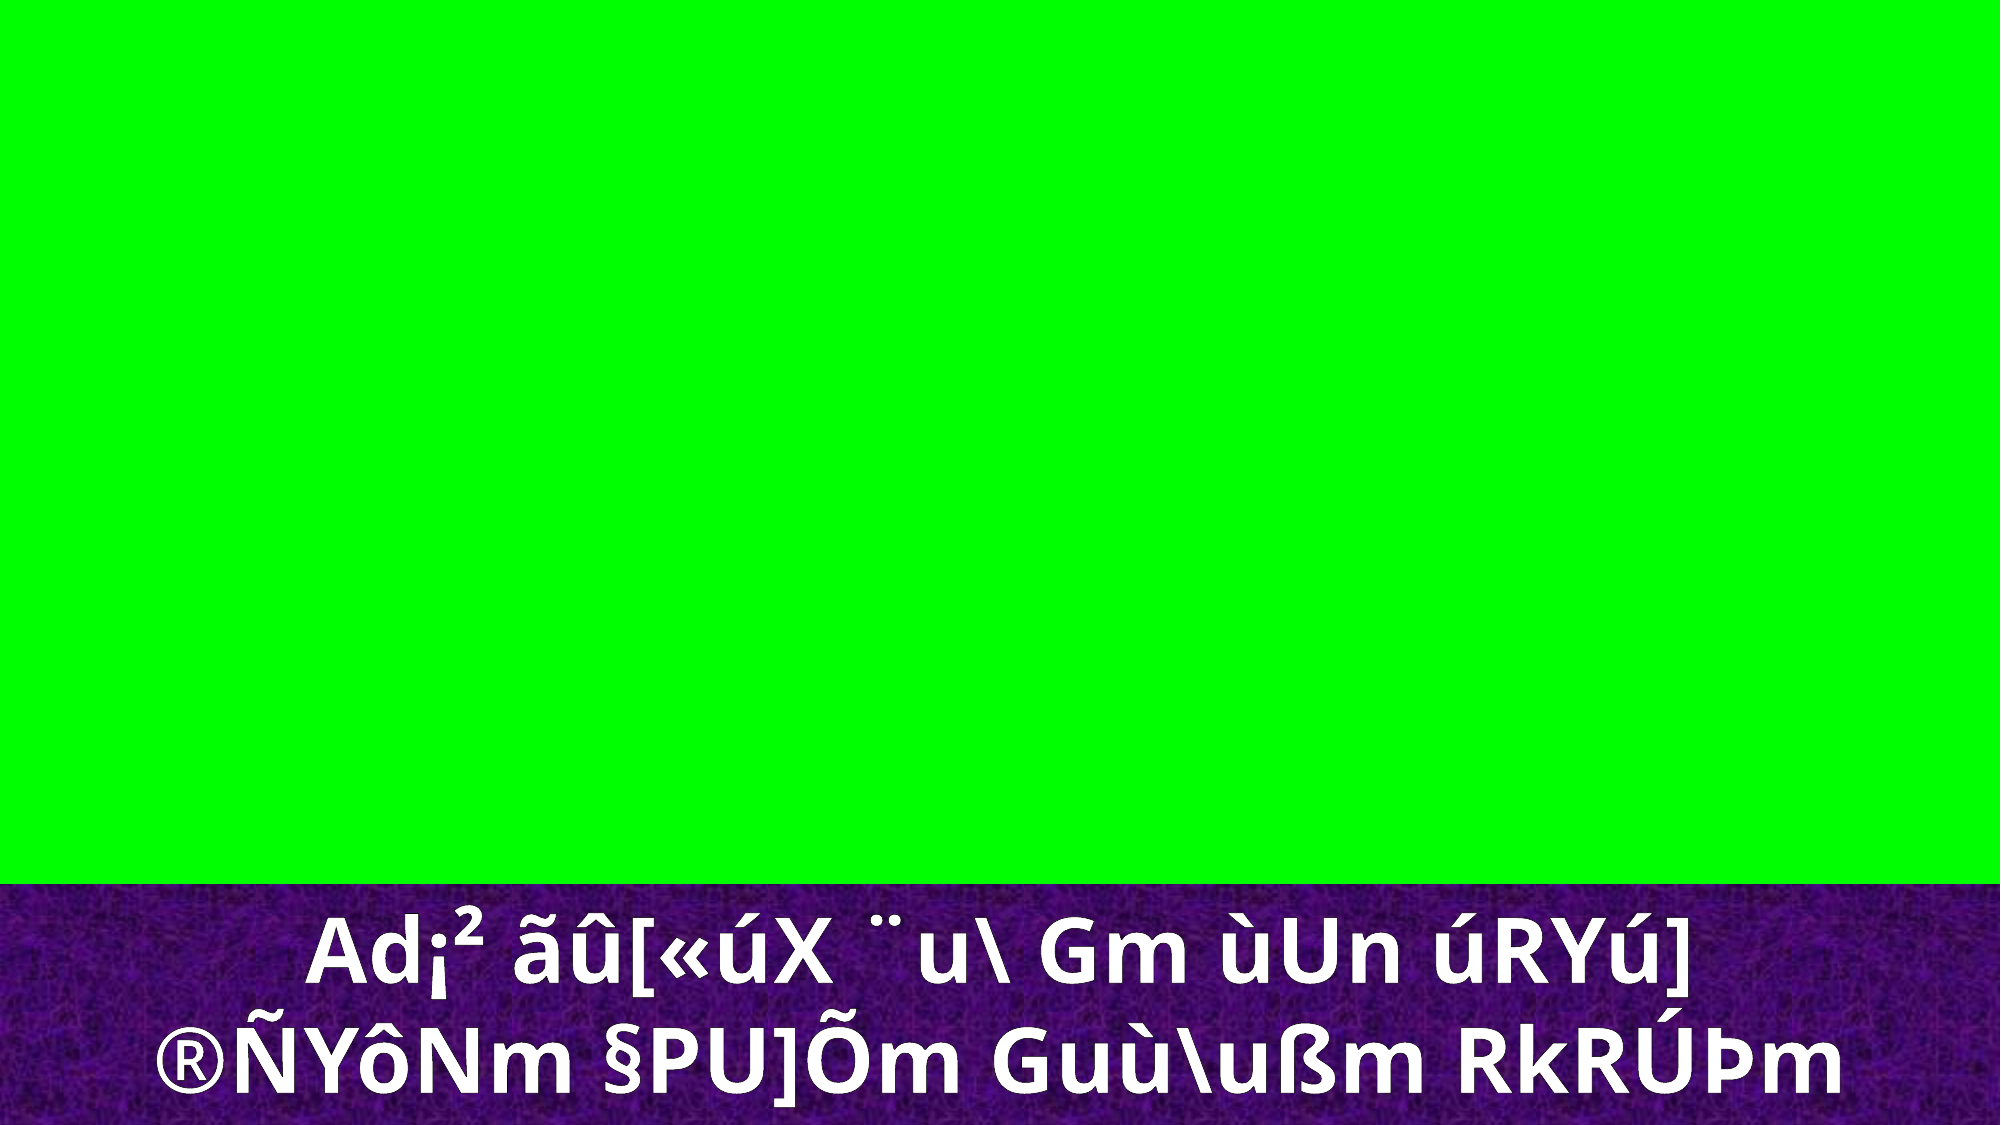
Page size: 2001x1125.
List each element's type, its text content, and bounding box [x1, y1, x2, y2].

text_box Ad¡² ãû[«úX ¨u\ Gm ùUn úRYú] ®ÑYôNm §PU]Õm Guù\ußm RkRÚÞm [0, 884, 2000, 1119]
text_box [0, 1119, 2000, 1125]
